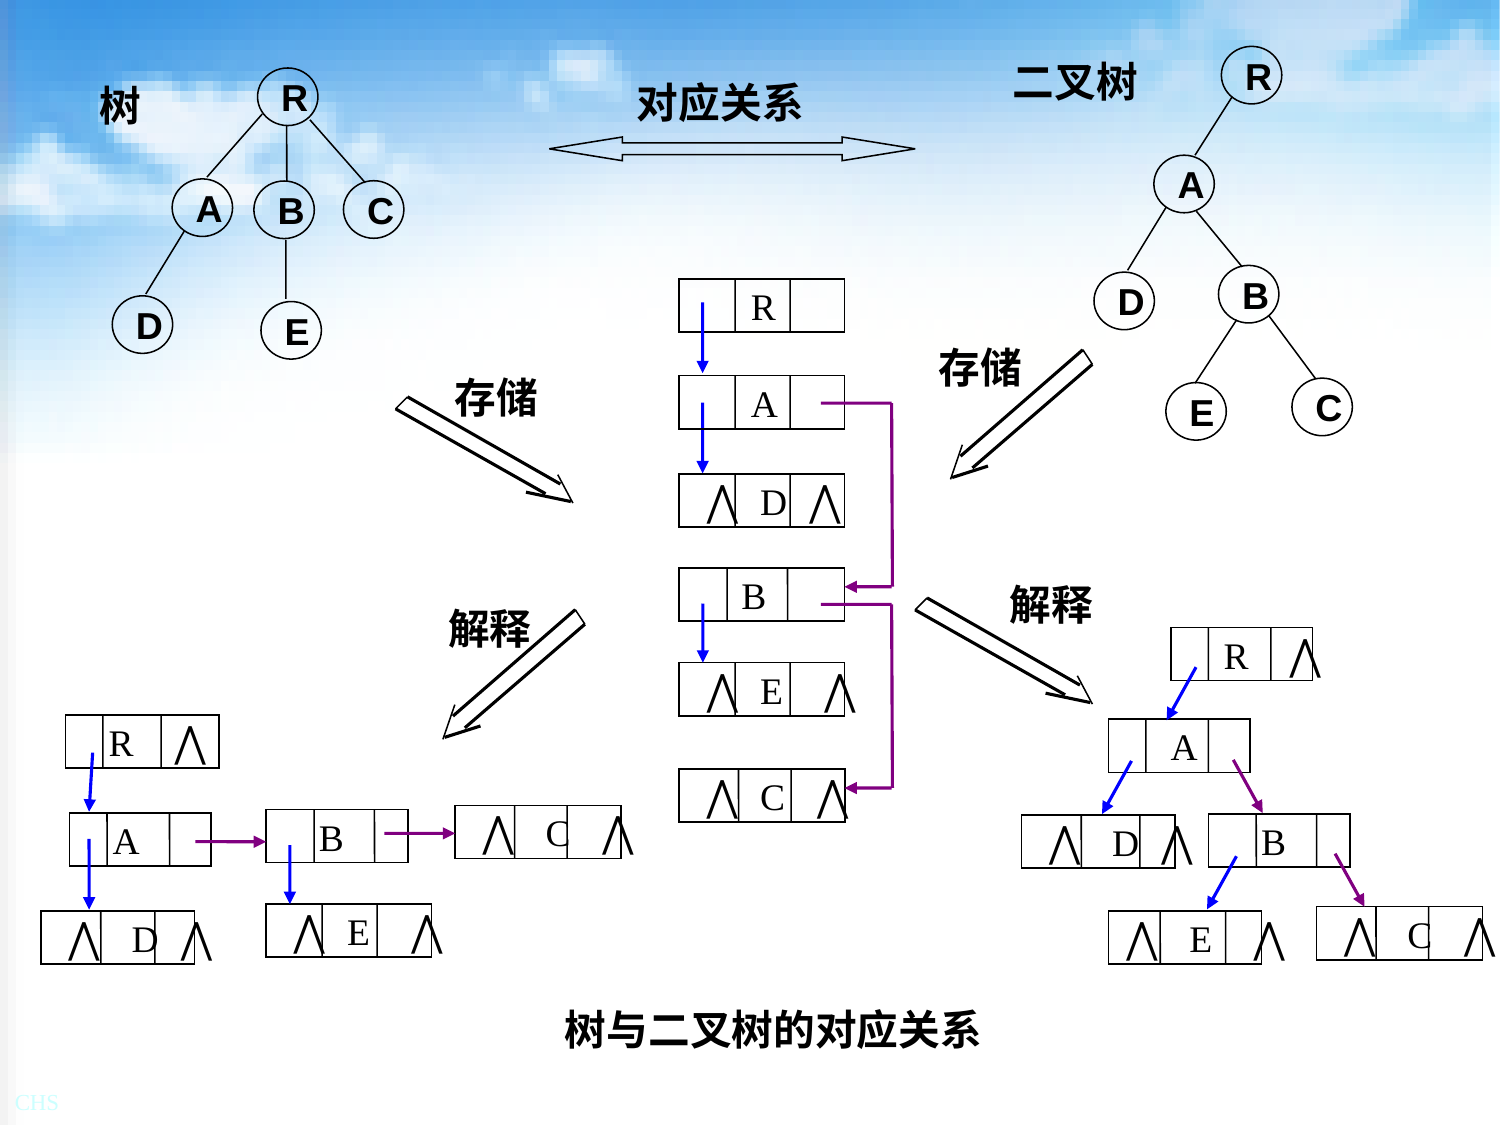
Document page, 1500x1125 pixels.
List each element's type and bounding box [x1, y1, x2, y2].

text_box [40, 46, 1483, 1059]
picture [0, 0, 1500, 1125]
